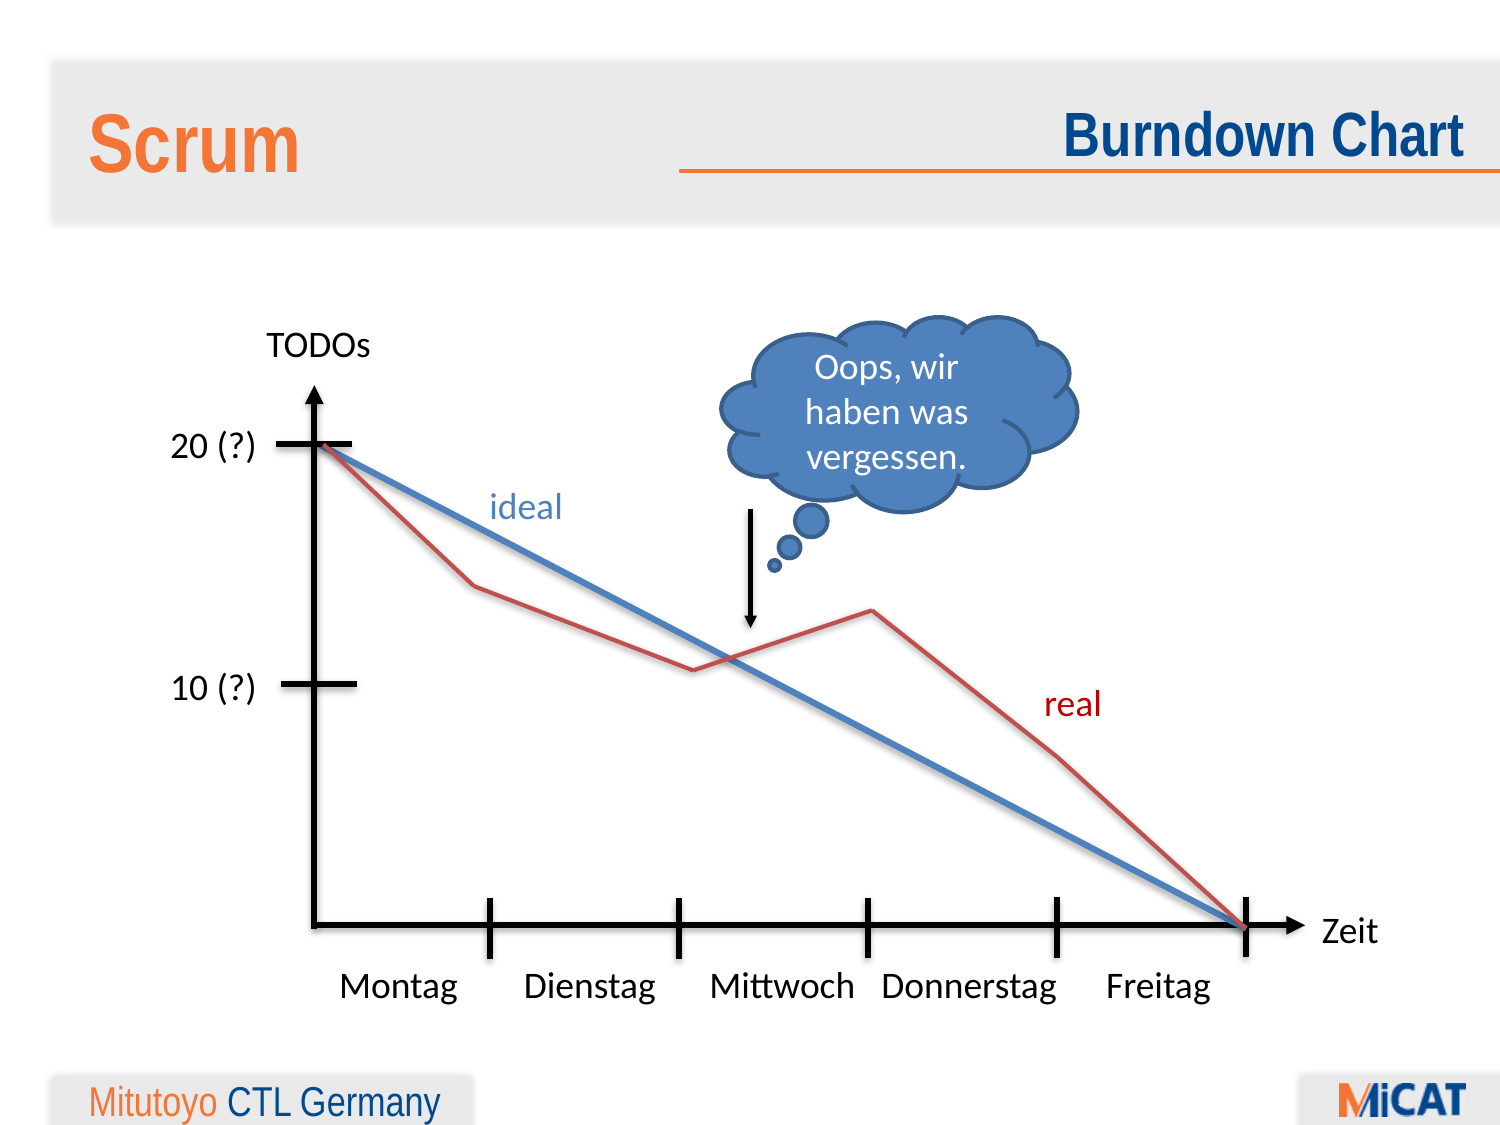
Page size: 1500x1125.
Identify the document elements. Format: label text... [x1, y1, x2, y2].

text_box Donnerstag [866, 953, 1072, 1014]
text_box 10 (?) [155, 655, 272, 716]
text_box Dienstag [509, 953, 671, 1014]
text_box 20 (?) [155, 414, 272, 474]
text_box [721, 316, 1078, 629]
text_box Montag [324, 953, 473, 1014]
text_box Zeit [1307, 898, 1394, 959]
text_box TODOs [251, 312, 386, 373]
text_box Freitag [1091, 953, 1226, 1014]
picture [1339, 1083, 1466, 1117]
list Burndown Chart [524, 94, 1466, 171]
list Scrum [88, 88, 680, 190]
text_box Mittwoch [694, 953, 866, 1014]
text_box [323, 444, 1247, 929]
